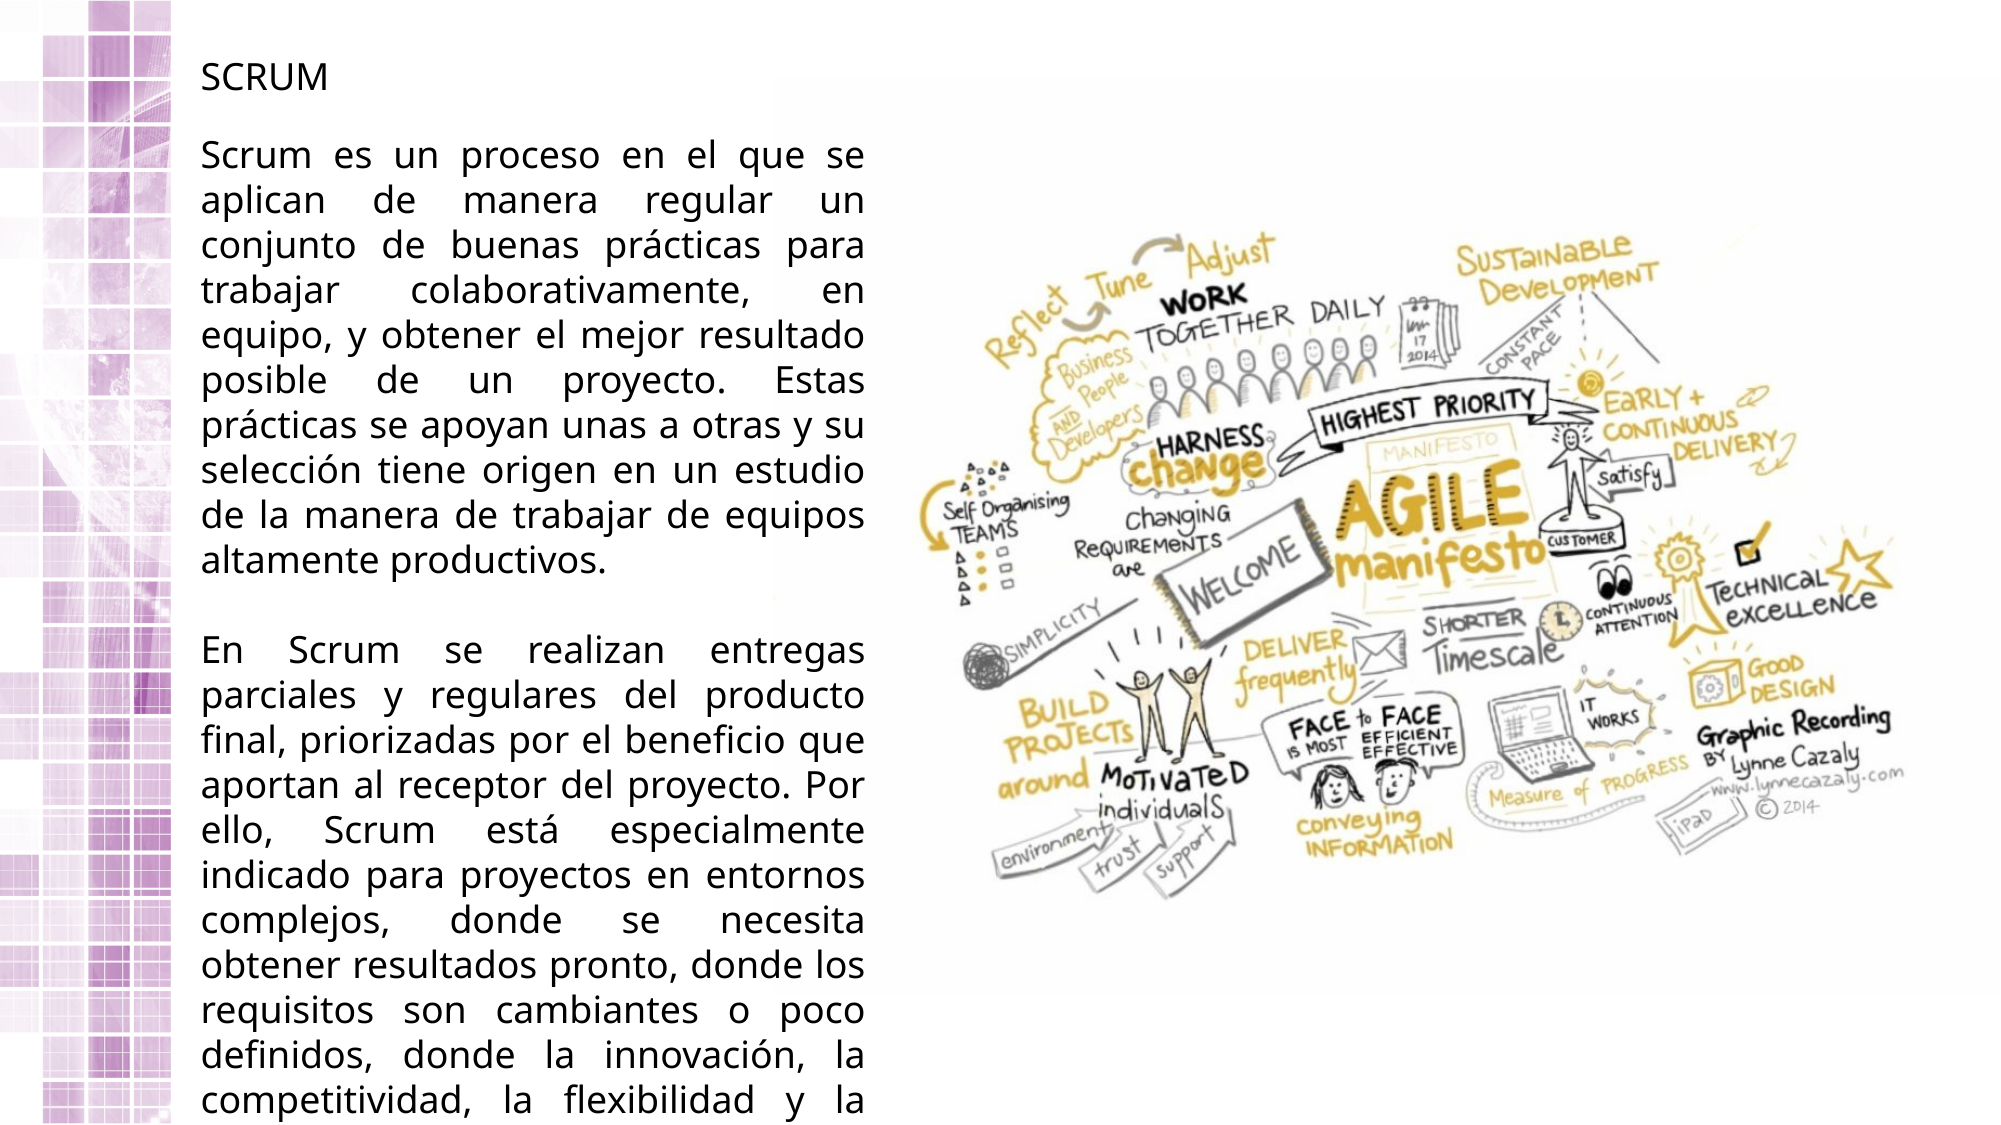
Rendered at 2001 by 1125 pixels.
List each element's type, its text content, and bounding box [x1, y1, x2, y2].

text_box SCRUM [185, 45, 1792, 106]
picture [772, 76, 2000, 996]
text_box Scrum es un proceso en el que se aplican de manera regular un conjunto de buenas prácticas para trabajar colaborativamente, en equipo, y obtener el mejor resultado posible de un proyecto. Estas prácticas se apoyan unas a otras y su selección tiene origen en un estudio de la manera de trabajar de equipos altamente productivos. En Scrum se realizan entregas parciales y regulares del producto final, priorizadas por el beneficio que aportan al receptor del proyecto. Por ello, Scrum está especialmente indicado para proyectos en entornos complejos, donde se necesita obtener resultados pronto, donde los requisitos son cambiantes o poco definidos, donde la innovación, la competitividad, la flexibilidad y la productividad son fundamentales. [185, 123, 881, 1125]
picture [0, 2, 171, 1124]
